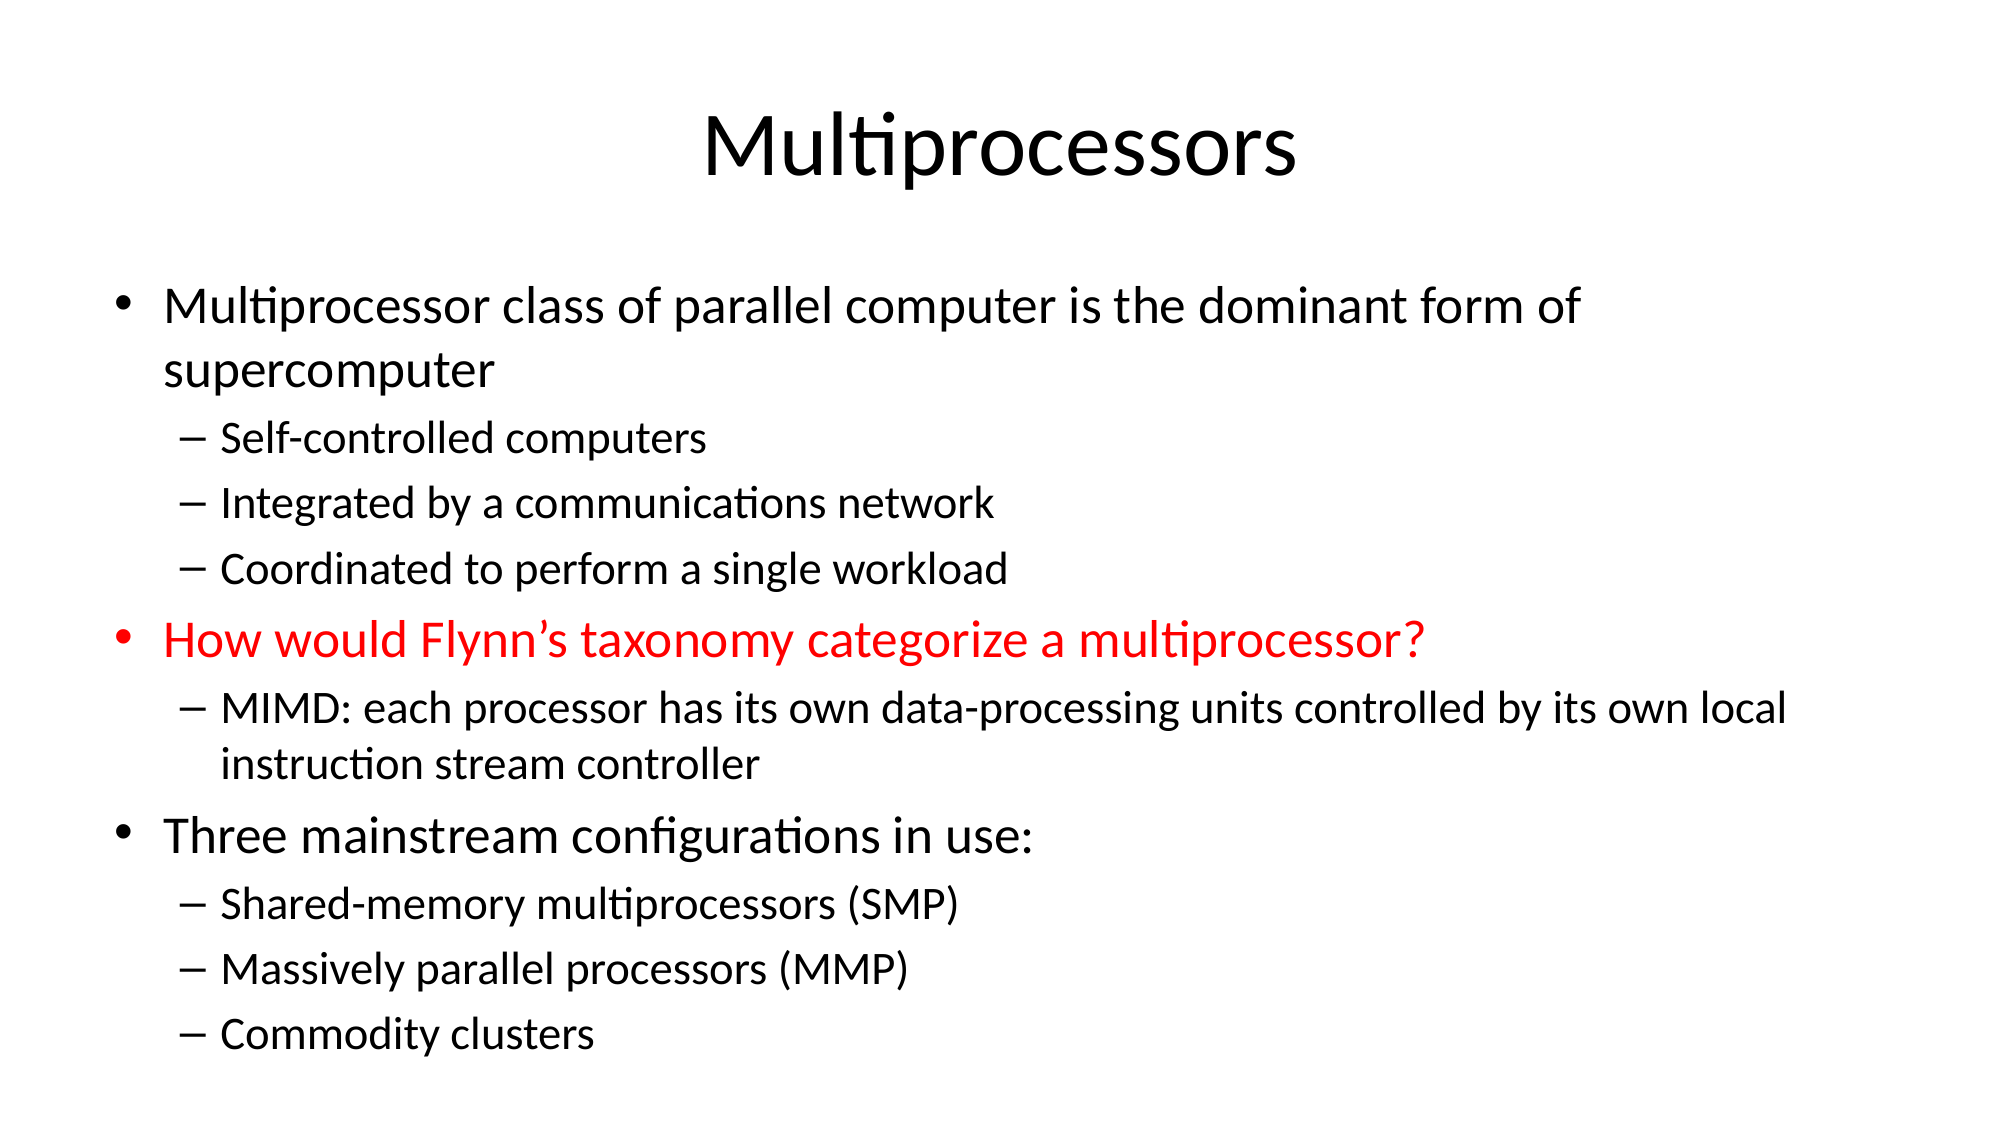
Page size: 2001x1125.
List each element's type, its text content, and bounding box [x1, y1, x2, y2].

list Multiprocessor class of parallel computer is the dominant form of supercomputer Self-controlled computers Integrated by a communications network Coordinated to perform a single workload How would Flynn’s taxonomy categorize a multiprocessor? MIMD: each processor has its own data-processing units controlled by its own local instruction stream controller Three mainstream configurations in use: Shared-memory multiprocessors (SMP) Massively parallel processors (MMP) Commodity clusters [99, 262, 1900, 1075]
title Multiprocessors [99, 45, 1900, 233]
